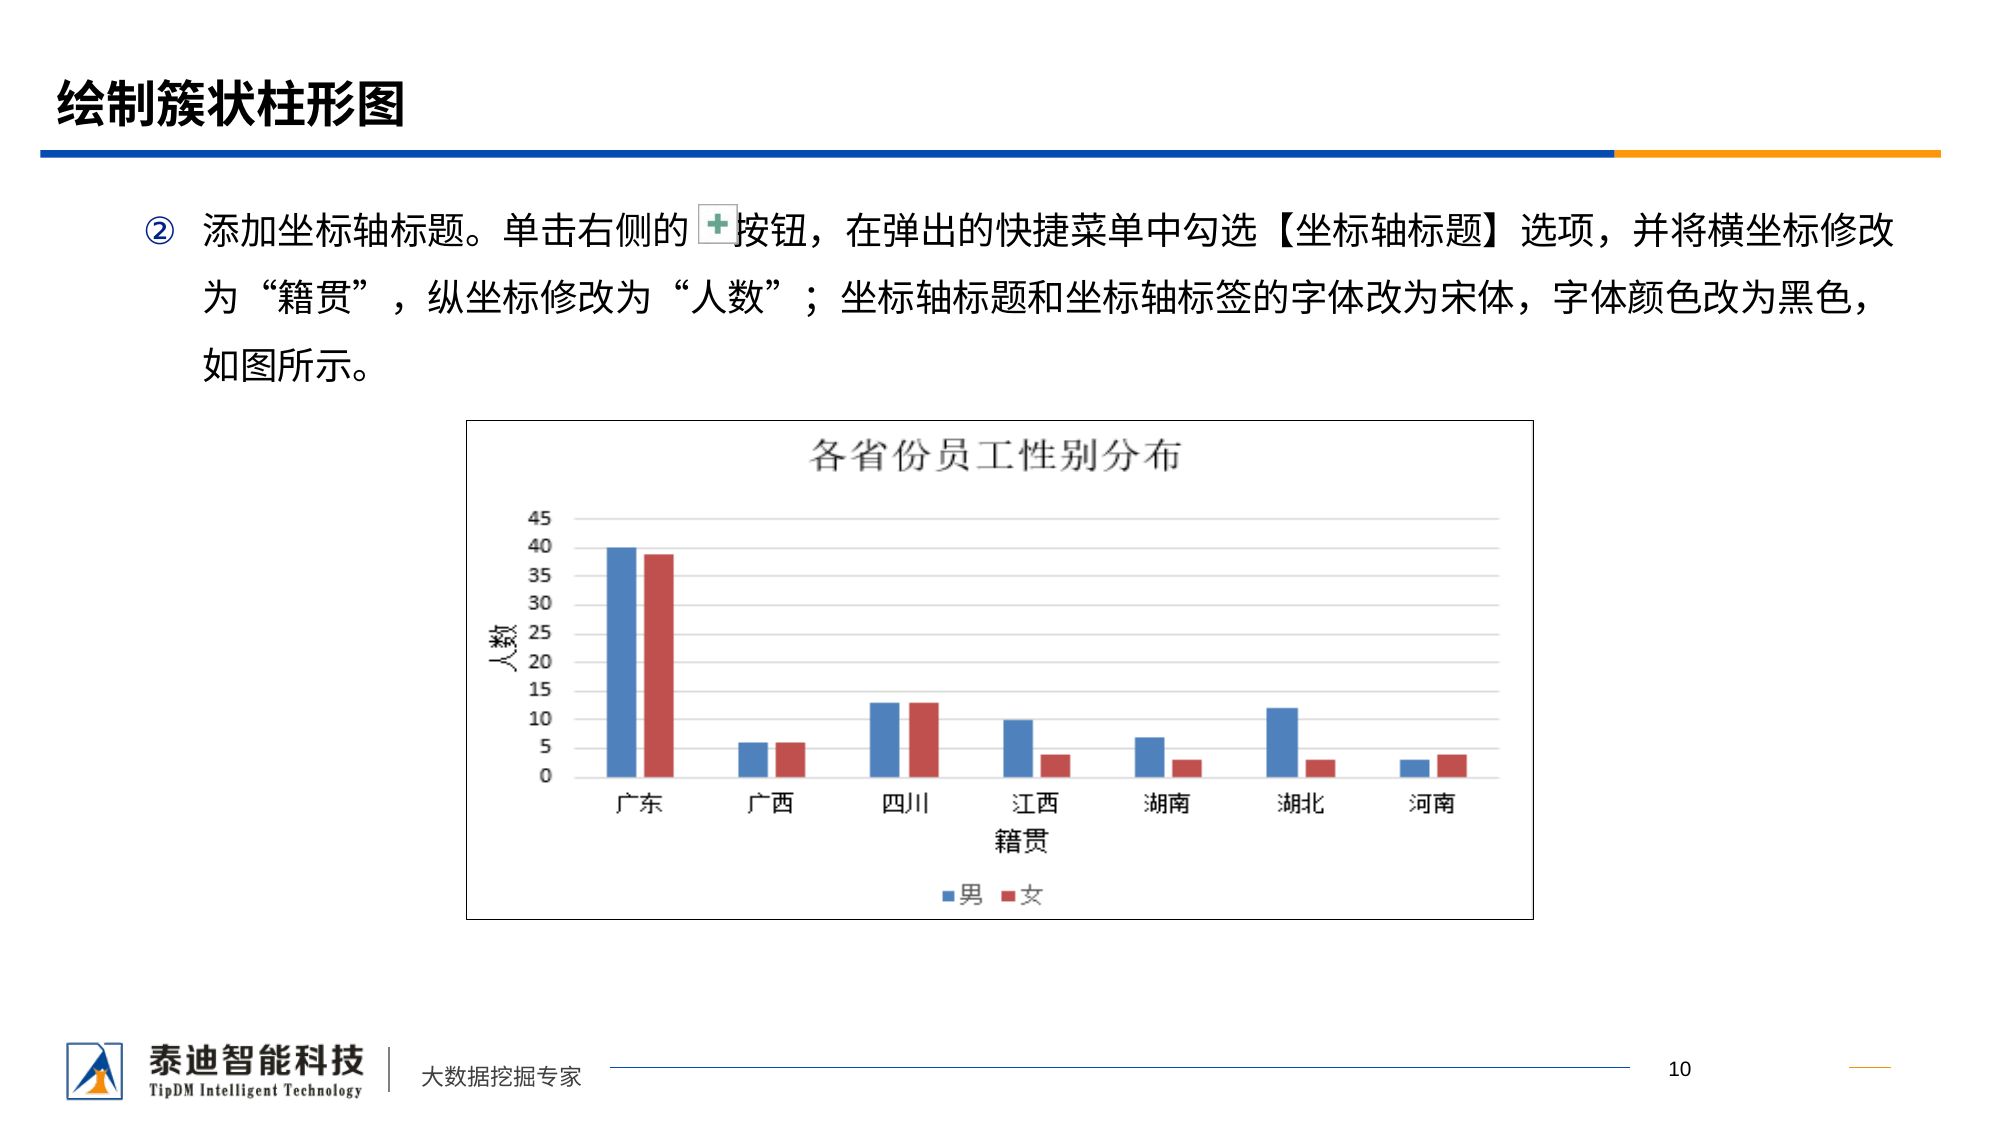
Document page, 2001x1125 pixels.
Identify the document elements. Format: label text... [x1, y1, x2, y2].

title 绘制簇状柱形图 [41, 58, 1842, 146]
picture [697, 204, 739, 244]
list 添加坐标轴标题。单击右侧的 按钮，在弹出的快捷菜单中勾选【坐标轴标题】选项，并将横坐标修改为“籍贯”，纵坐标修改为“人数”；坐标轴标题和坐标轴标签的字体改为宋体，字体颜色改为黑色，如图所示。 [69, 176, 1938, 1003]
picture [62, 1028, 368, 1107]
picture [466, 420, 1534, 920]
